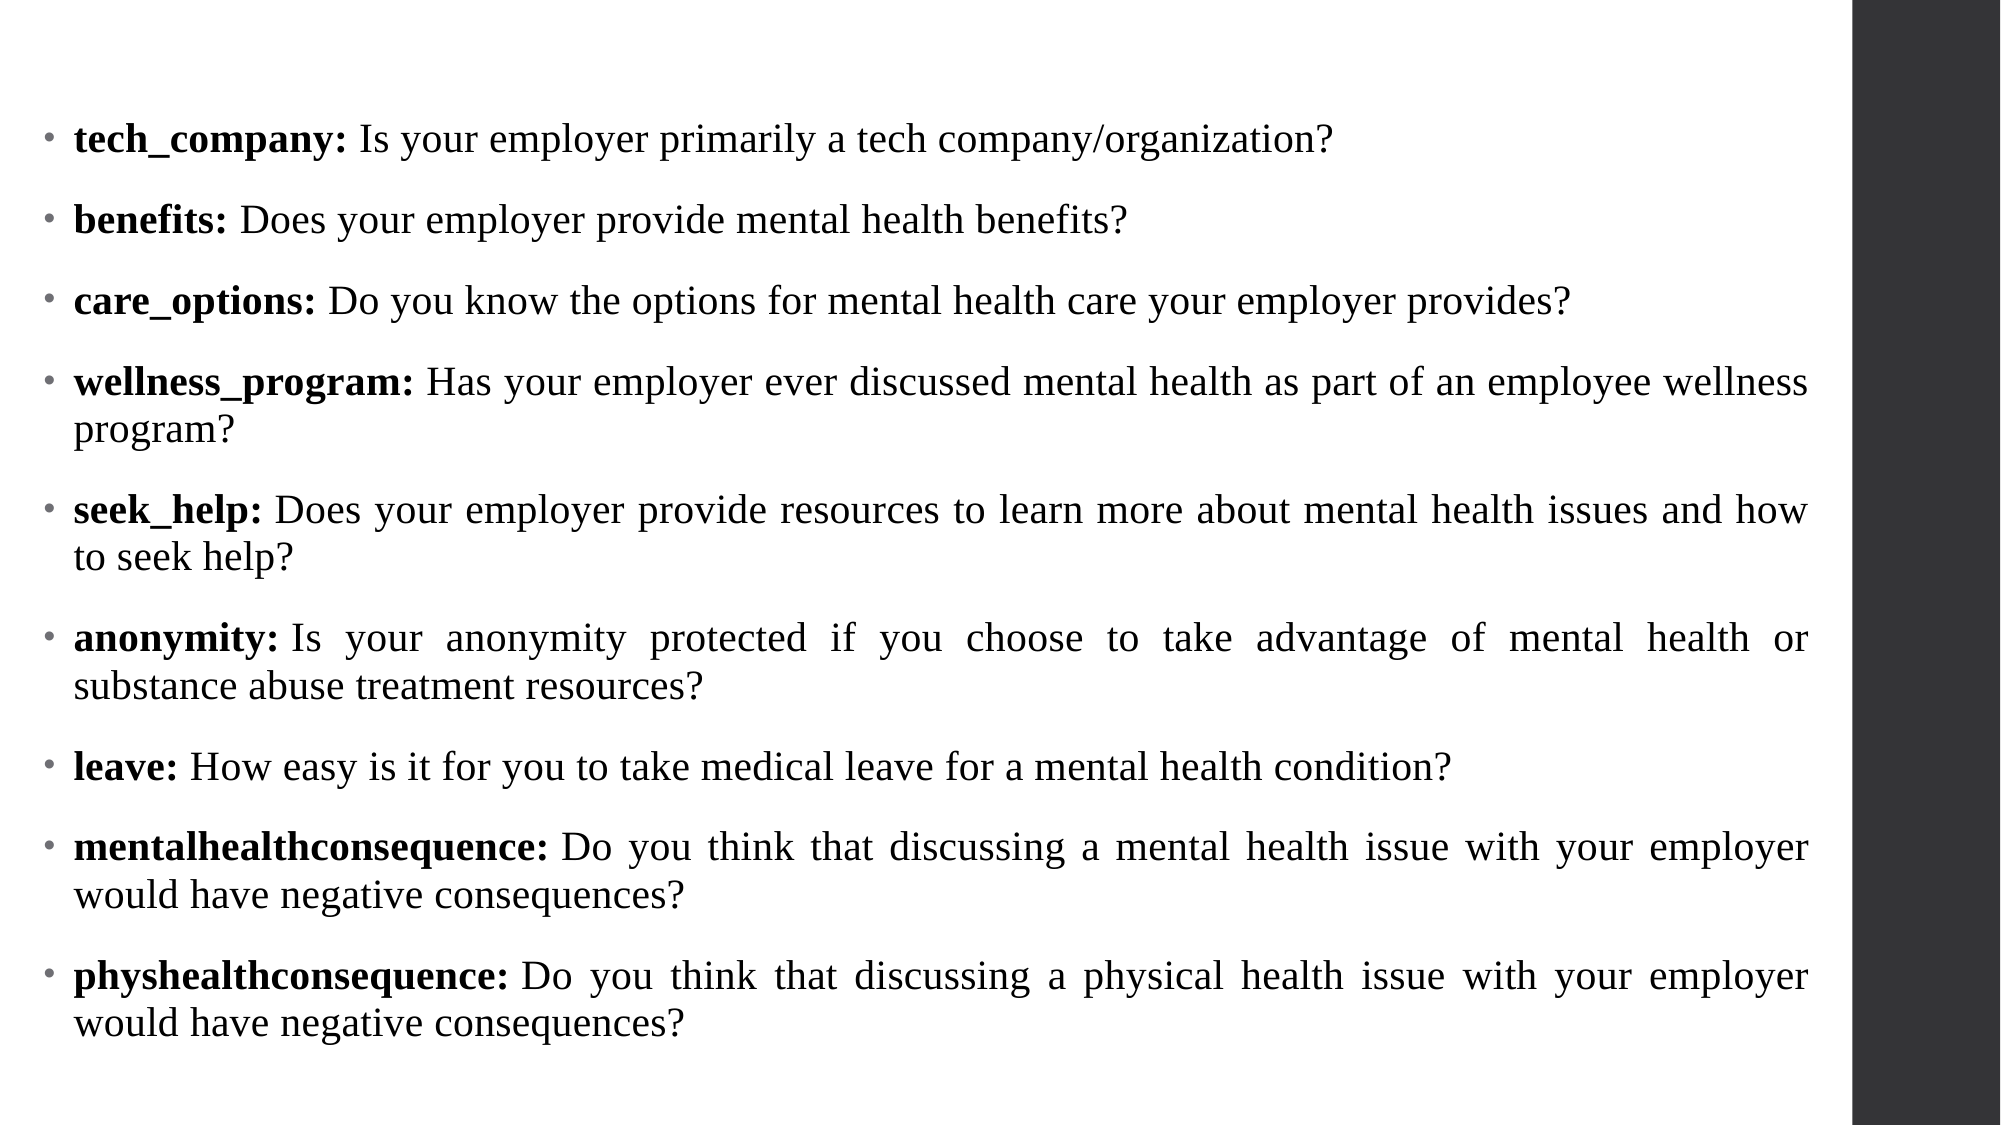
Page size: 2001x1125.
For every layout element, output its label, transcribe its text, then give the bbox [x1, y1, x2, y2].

list tech_company: Is your employer primarily a tech company/organization? benefits: Does your employer provide mental health benefits? care_options: Do you know the options for mental health care your employer provides? wellness_program: Has your employer ever discussed mental health as part of an employee wellness program? seek_help: Does your employer provide resources to learn more about mental health issues and how to seek help? anonymity: Is your anonymity protected if you choose to take advantage of mental health or substance abuse treatment resources? leave: How easy is it for you to take medical leave for a mental health condition? mentalhealthconsequence: Do you think that discussing a mental health issue with your employer would have negative consequences? physhealthconsequence: Do you think that discussing a physical health issue with your employer would have negative consequences? [28, 68, 1827, 1056]
